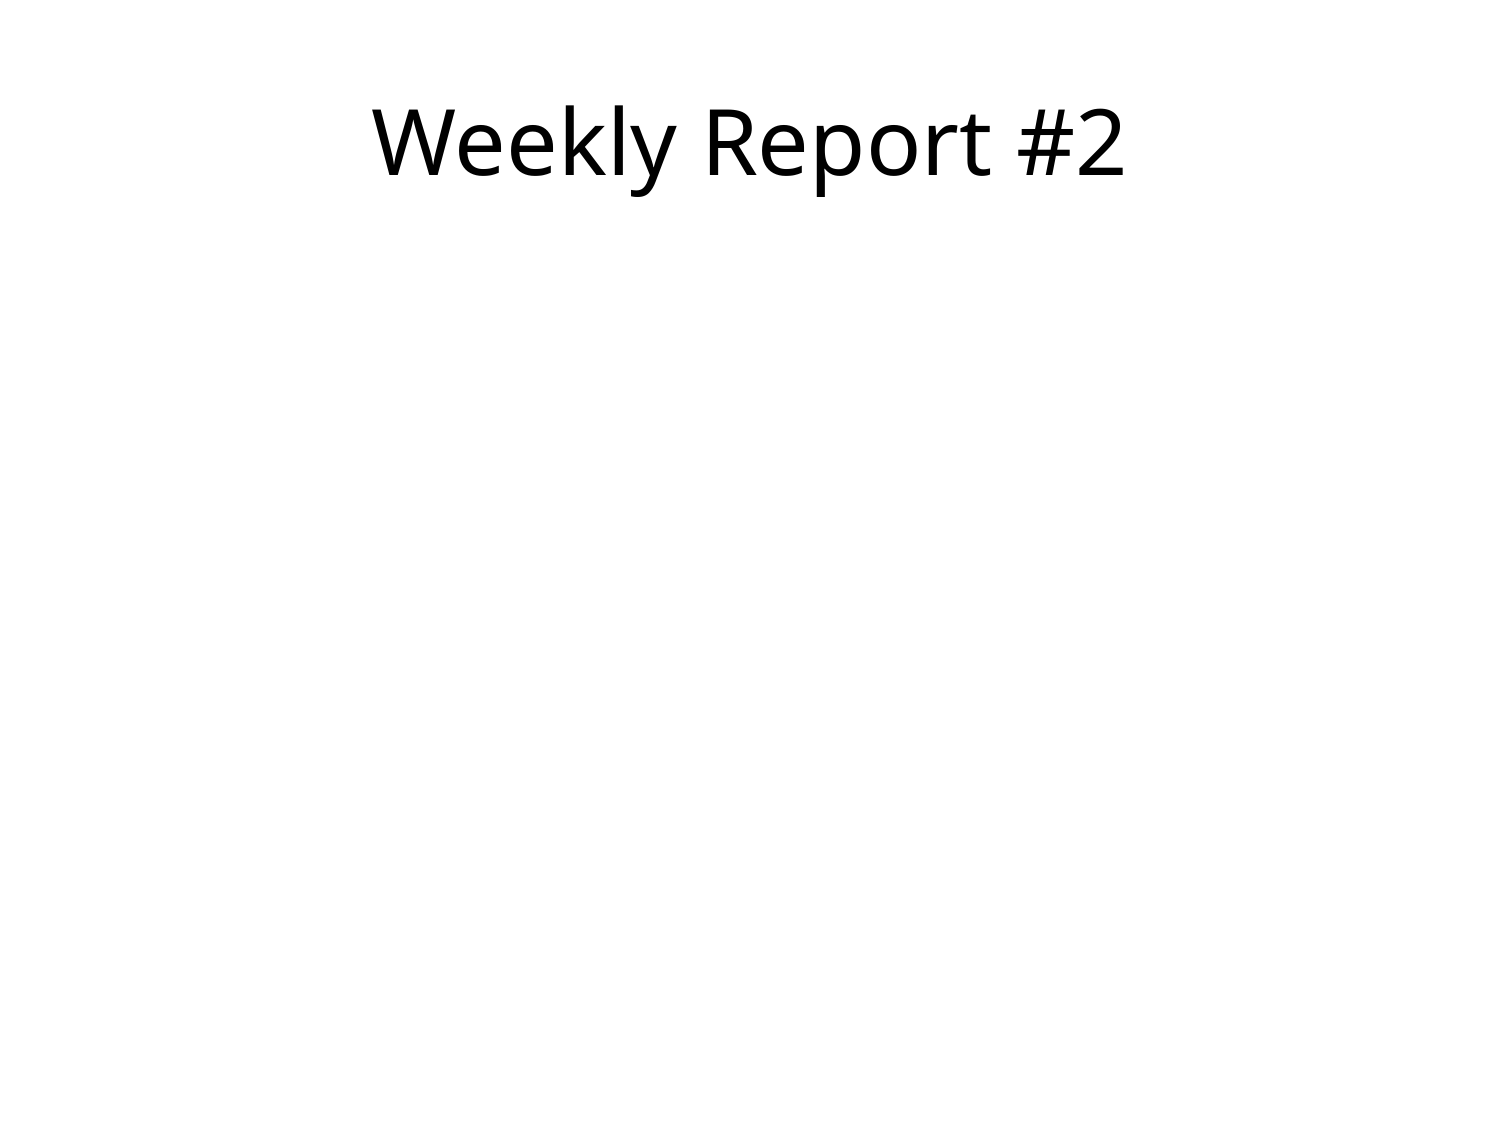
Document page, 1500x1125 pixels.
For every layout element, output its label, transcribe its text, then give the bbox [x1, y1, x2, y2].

title Weekly Report #2 [75, 45, 1425, 233]
